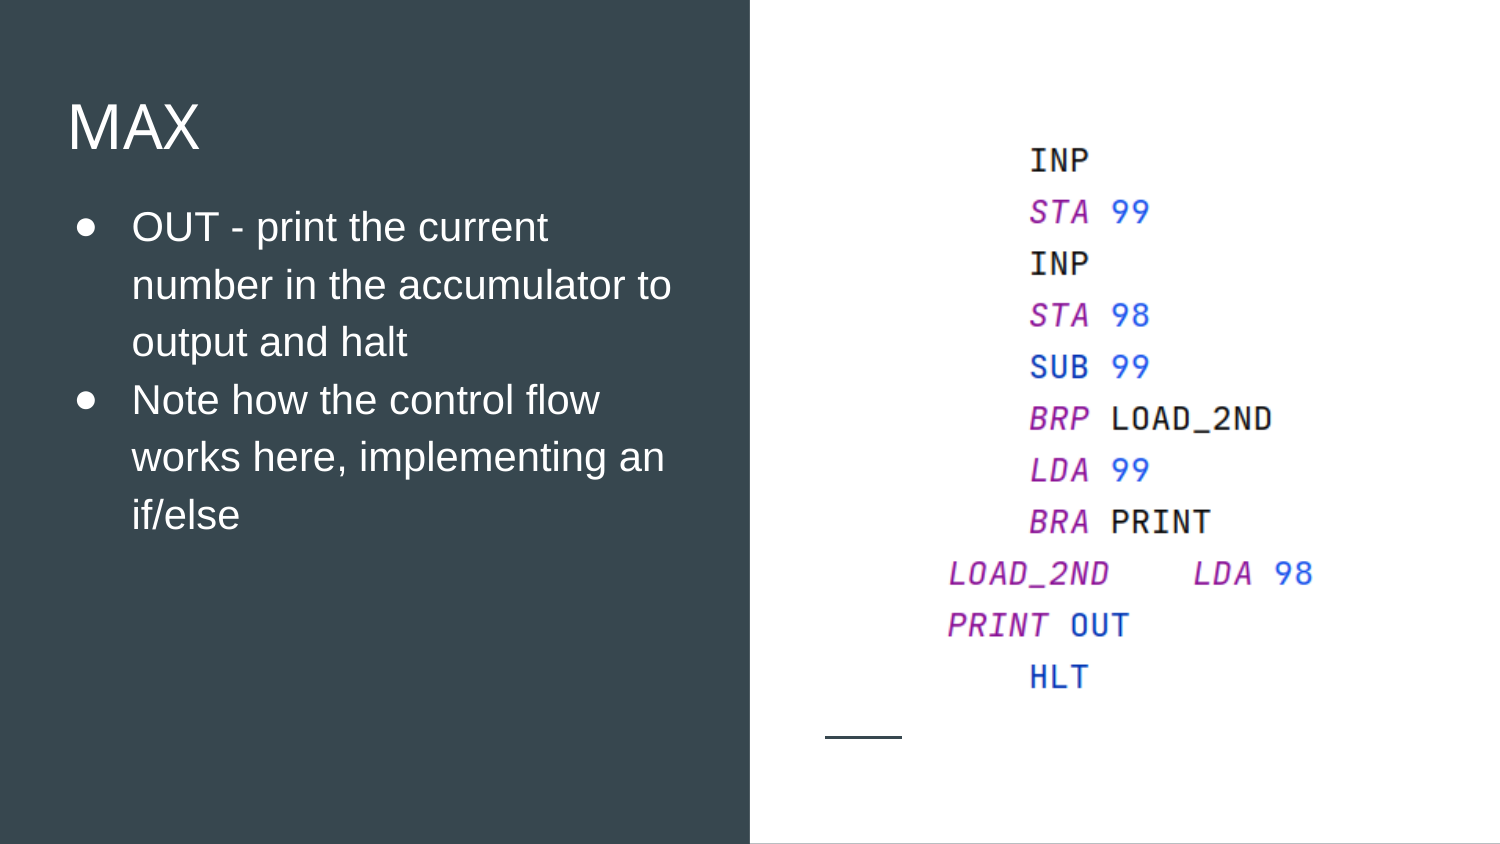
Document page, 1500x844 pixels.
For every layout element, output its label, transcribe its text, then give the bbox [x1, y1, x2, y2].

text_box MAX [51, 71, 957, 178]
picture [938, 139, 1349, 705]
list OUT - print the current number in the accumulator to output and halt Note how the control flow works here, implementing an if/else [41, 177, 707, 739]
